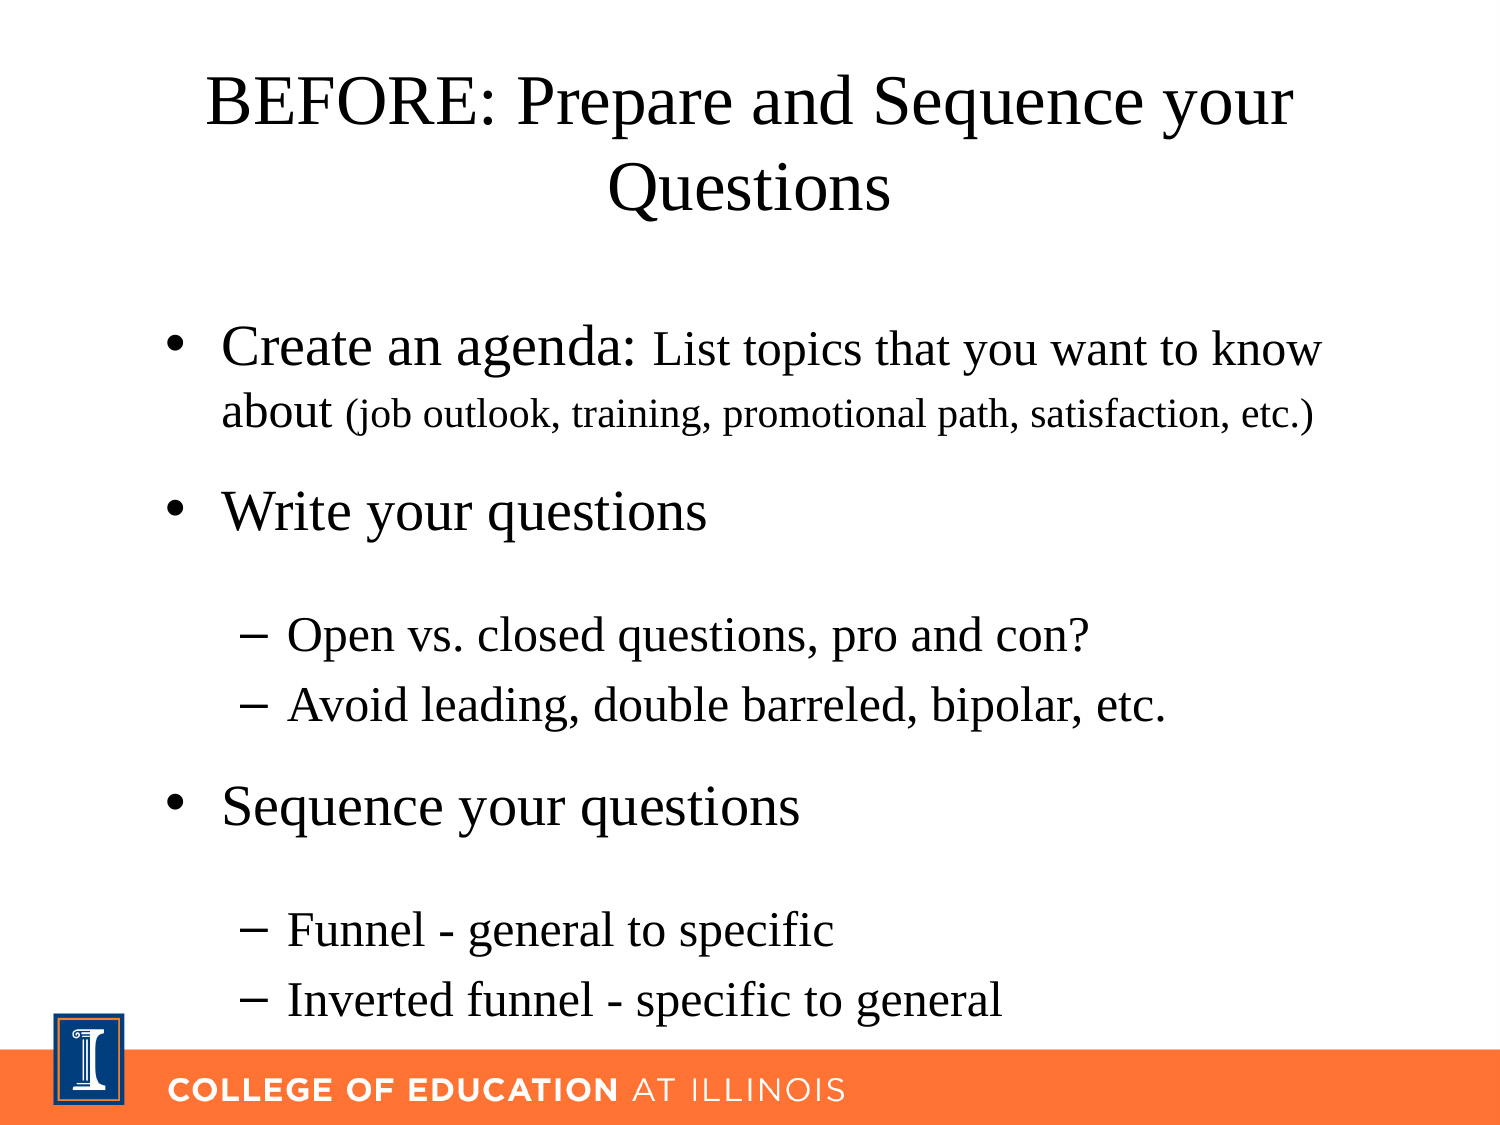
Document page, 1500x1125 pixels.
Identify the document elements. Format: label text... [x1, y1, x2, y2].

title BEFORE: Prepare and Sequence your Questions [75, 45, 1425, 233]
picture [0, 0, 1500, 1125]
list Create an agenda: List topics that you want to know about (job outlook, training, promotional path, satisfaction, etc.) Write your questions Open vs. closed questions, pro and con? Avoid leading, double barreled, bipolar, etc. Sequence your questions Funnel - general to specific Inverted funnel - specific to general [150, 299, 1425, 1063]
